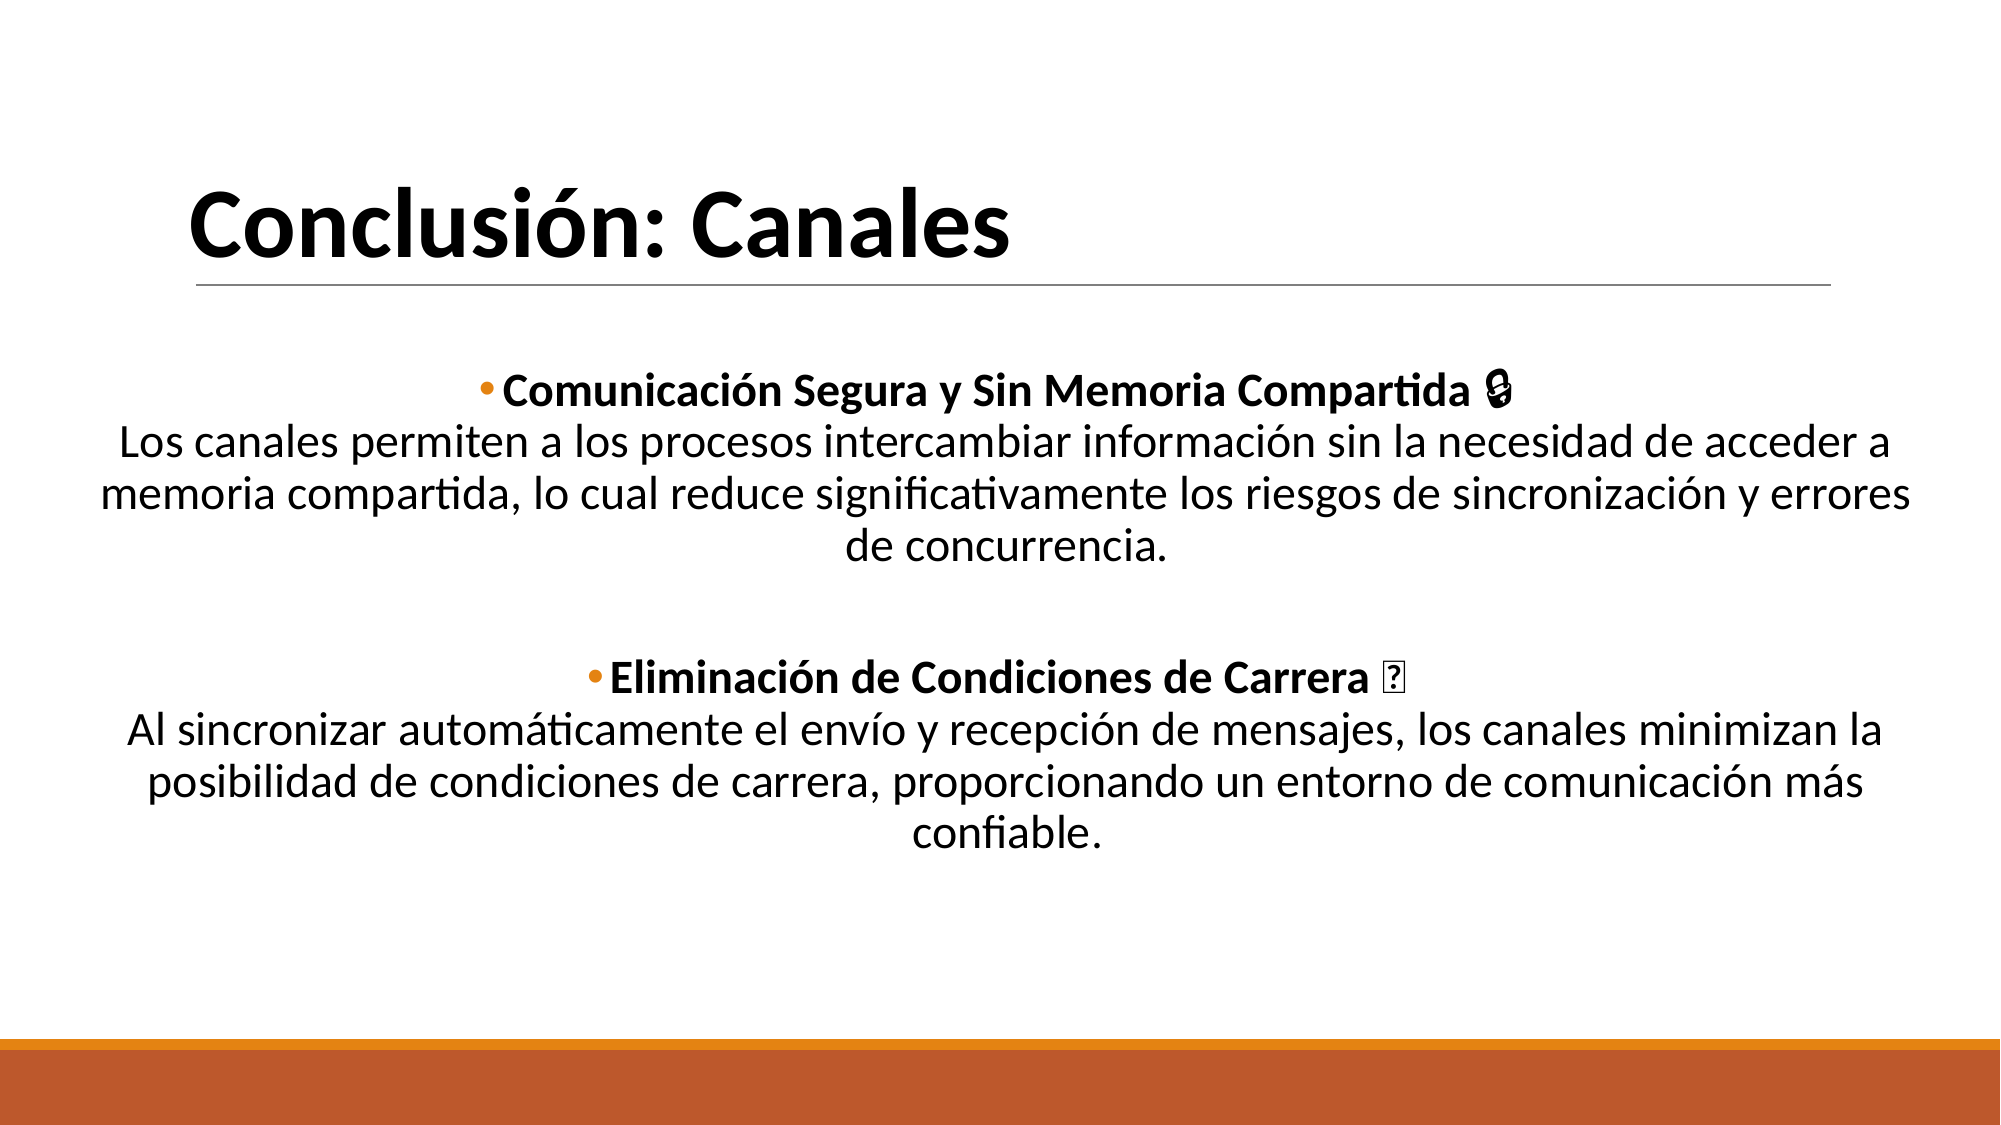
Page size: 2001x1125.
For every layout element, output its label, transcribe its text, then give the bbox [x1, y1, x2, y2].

title Conclusión: Canales [174, 47, 1825, 285]
list Comunicación Segura y Sin Memoria Compartida 🔒 Los canales permiten a los procesos intercambiar información sin la necesidad de acceder a memoria compartida, lo cual reduce significativamente los riesgos de sincronización y errores de concurrencia. Eliminación de Condiciones de Carrera 🚀 Al sincronizar automáticamente el envío y recepción de mensajes, los canales minimizan la posibilidad de condiciones de carrera, proporcionando un entorno de comunicación más confiable. [66, 357, 1934, 1018]
